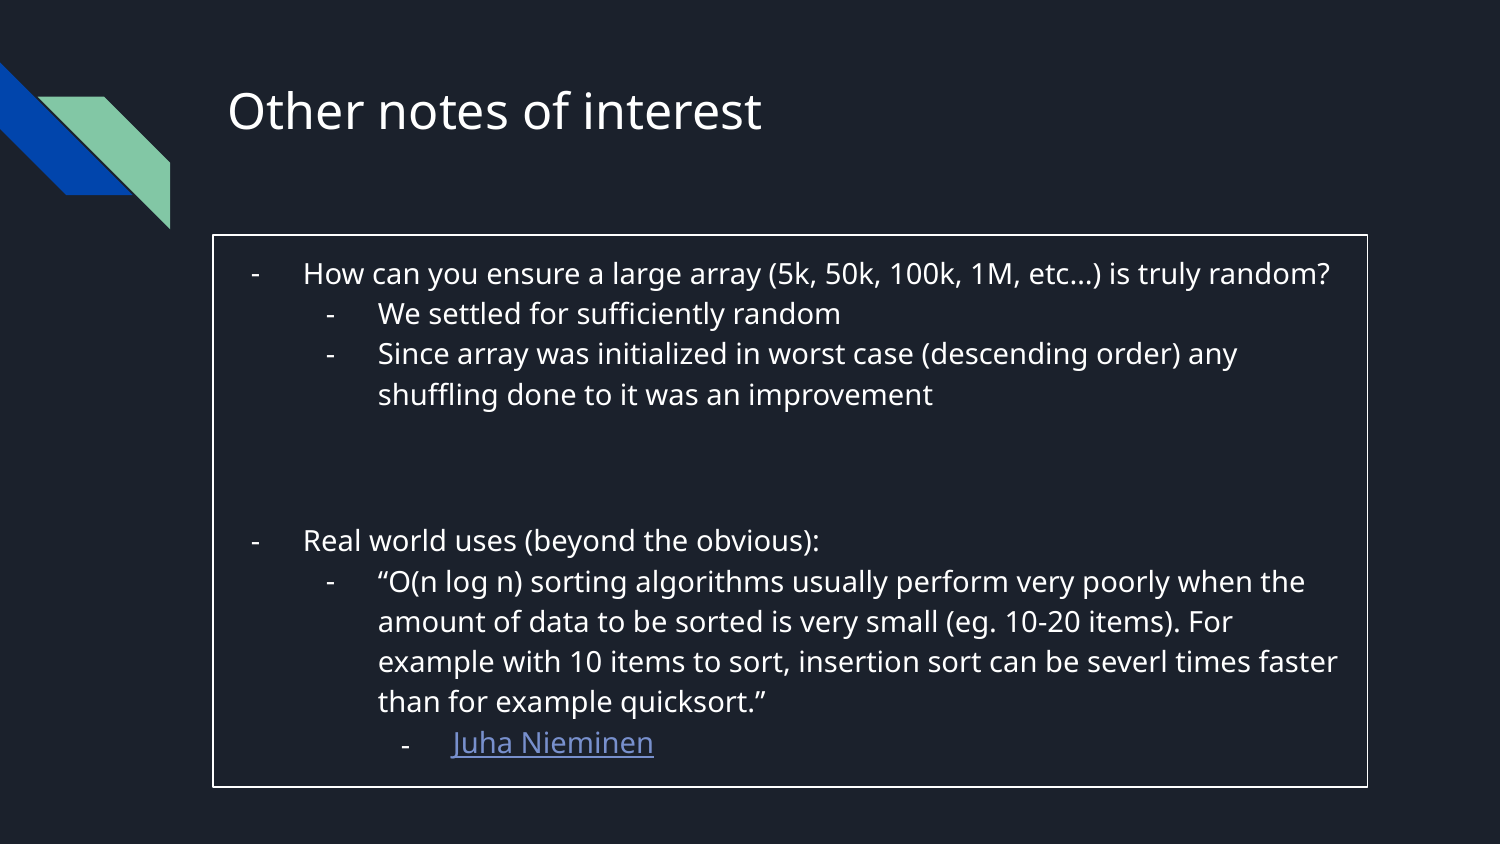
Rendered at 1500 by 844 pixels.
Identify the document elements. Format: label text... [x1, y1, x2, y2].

list How can you ensure a large array (5k, 50k, 100k, 1M, etc…) is truly random? We settled for sufficiently random Since array was initialized in worst case (descending order) any shuffling done to it was an improvement Real world uses (beyond the obvious): “O(n log n) sorting algorithms usually perform very poorly when the amount of data to be sorted is very small (eg. 10-20 items). For example with 10 items to sort, insertion sort can be severl times faster than for example quicksort.” Juha Nieminen [212, 235, 1368, 788]
title Other notes of interest [212, 64, 1368, 215]
